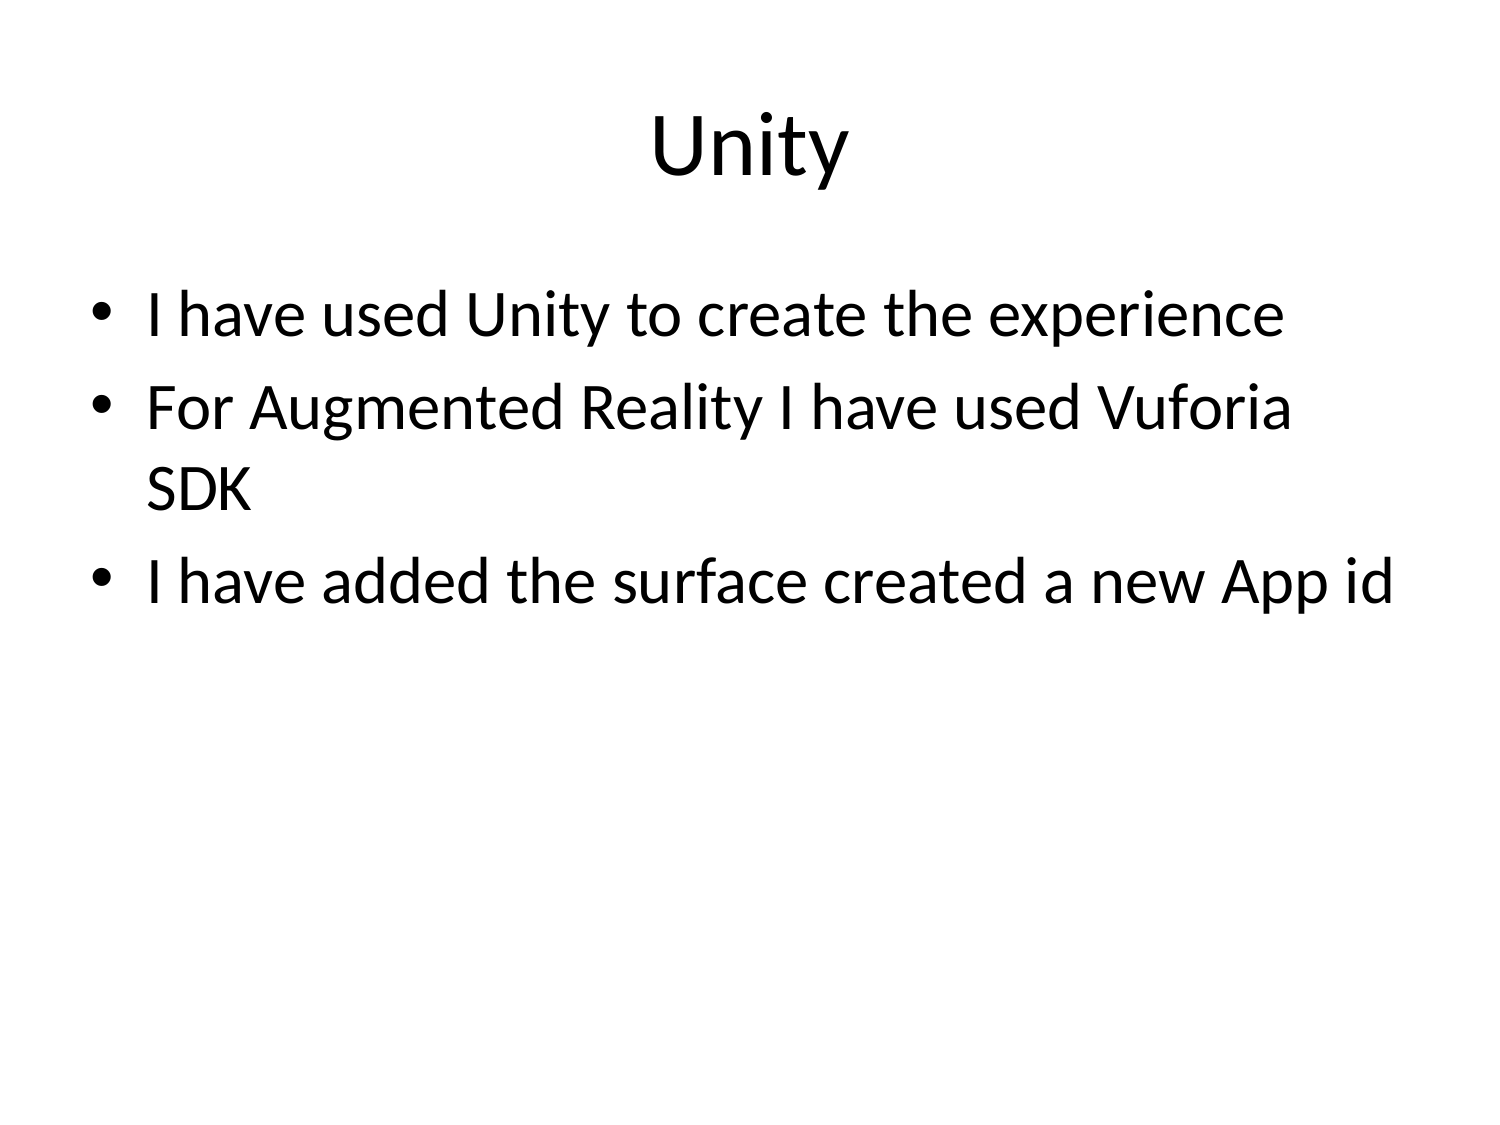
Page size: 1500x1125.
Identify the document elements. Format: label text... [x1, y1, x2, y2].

list I have used Unity to create the experience For Augmented Reality I have used Vuforia SDK I have added the surface created a new App id [75, 262, 1425, 1005]
title Unity [75, 45, 1425, 233]
